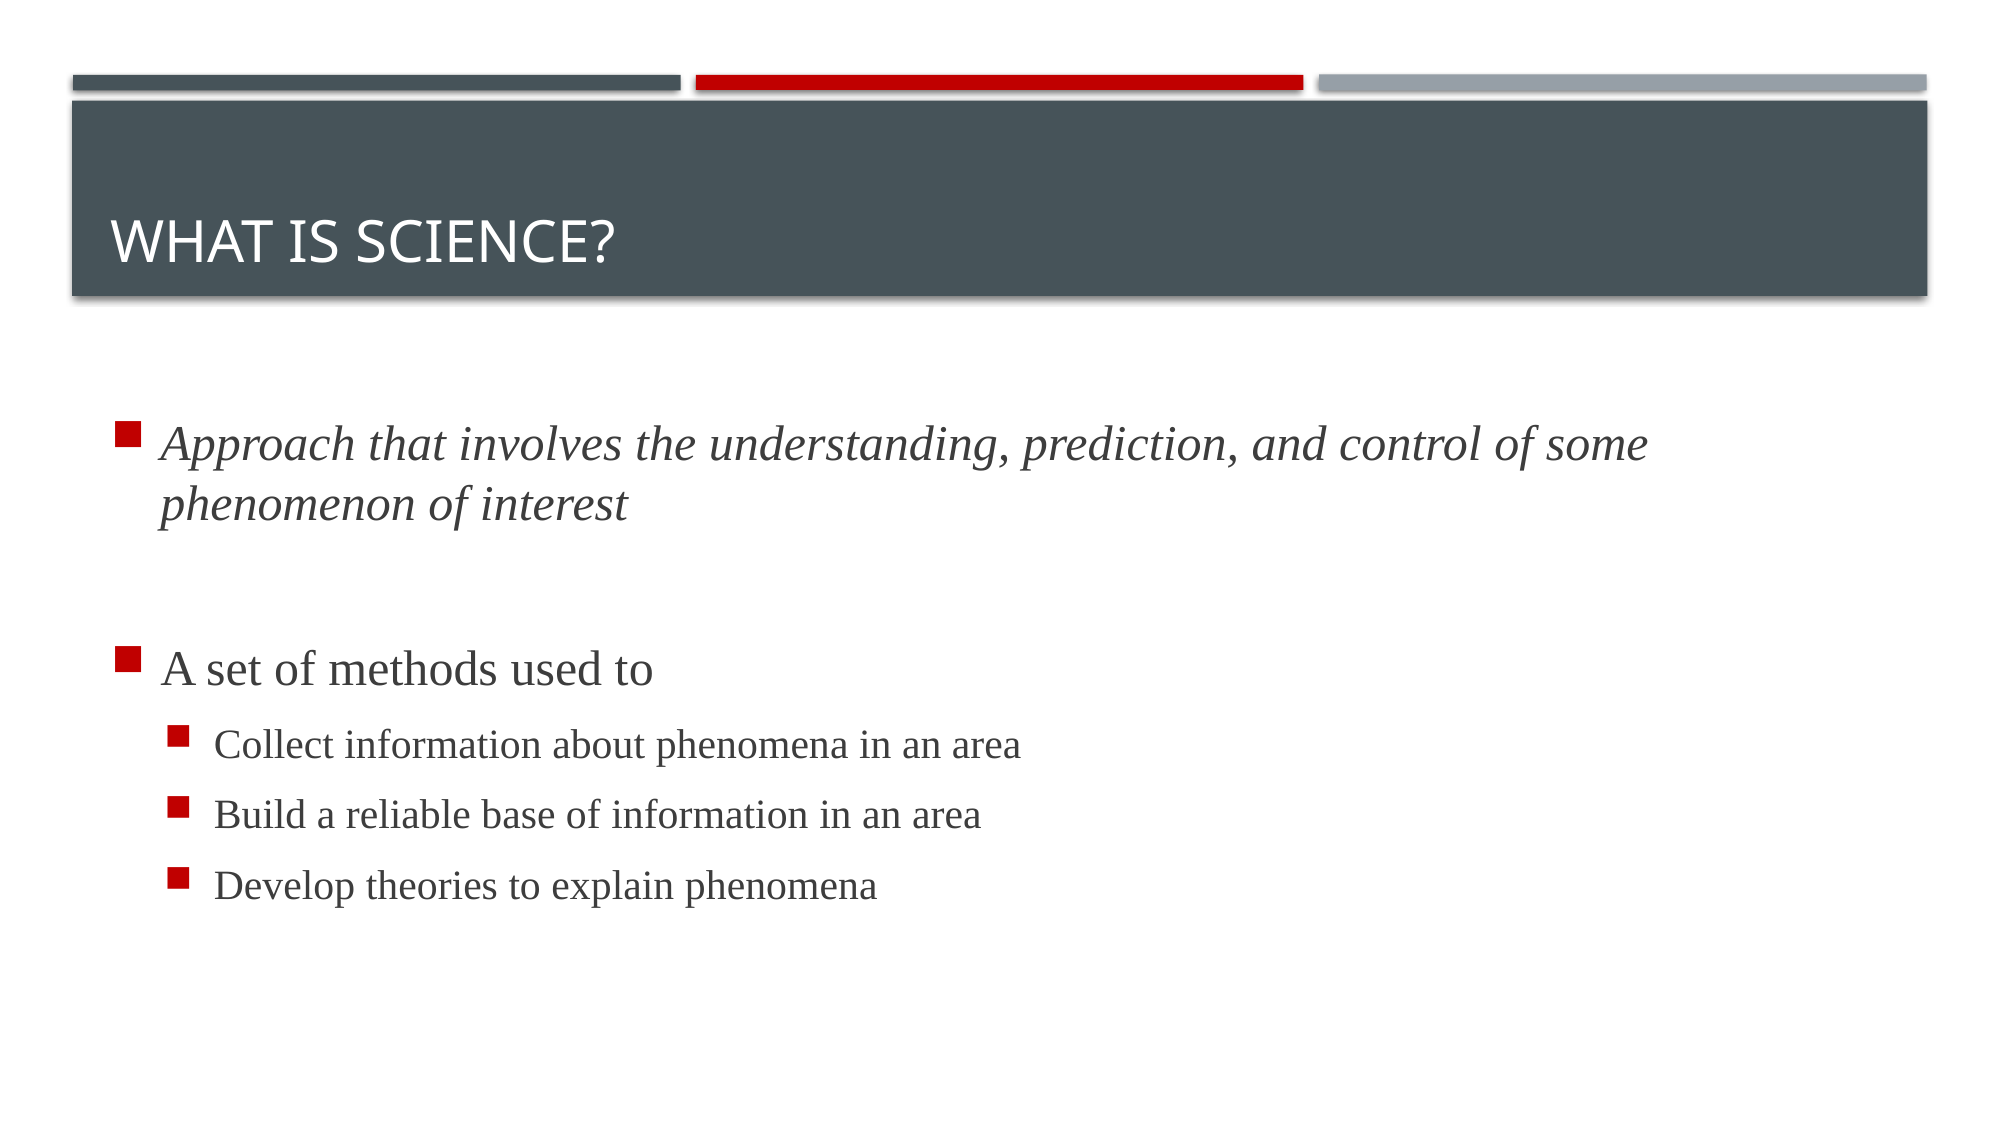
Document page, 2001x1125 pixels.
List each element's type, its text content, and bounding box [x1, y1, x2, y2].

list Approach that involves the understanding, prediction, and control of some phenomenon of interest A set of methods used to Collect information about phenomena in an area Build a reliable base of information in an area Develop theories to explain phenomena [95, 357, 1905, 962]
title What is Science? [95, 115, 1905, 282]
